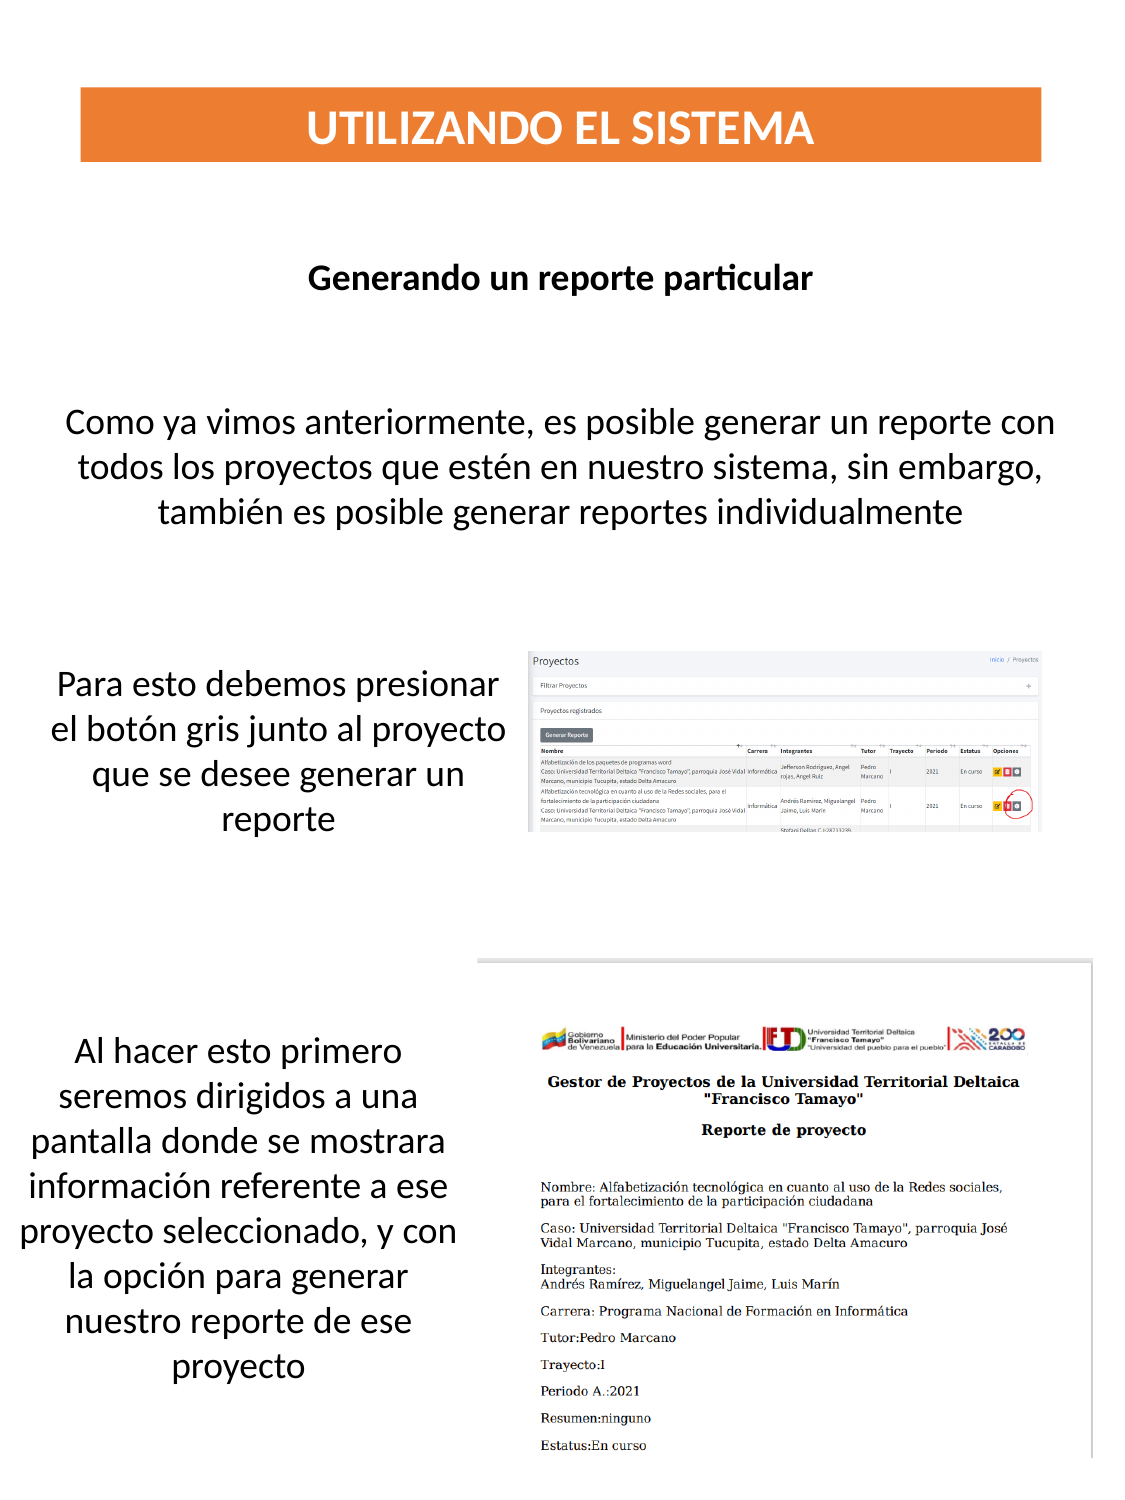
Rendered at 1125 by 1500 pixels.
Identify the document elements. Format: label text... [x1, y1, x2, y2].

text_box Generando un reporte particular [154, 246, 968, 306]
picture [477, 958, 1093, 1458]
text_box Para esto debemos presionar el botón gris junto al proyecto que se desee generar un reporte [29, 651, 529, 847]
text_box UTILIZANDO EL SISTEMA [80, 87, 1042, 162]
text_box Al hacer esto primero seremos dirigidos a una pantalla donde se mostrara información referente a ese proyecto seleccionado, y con la opción para generar nuestro reporte de ese proyecto [0, 1018, 477, 1394]
text_box Como ya vimos anteriormente, es posible generar un reporte con todos los proyectos que estén en nuestro sistema, sin embargo, también es posible generar reportes individualmente [28, 389, 1093, 540]
picture [528, 651, 1042, 832]
